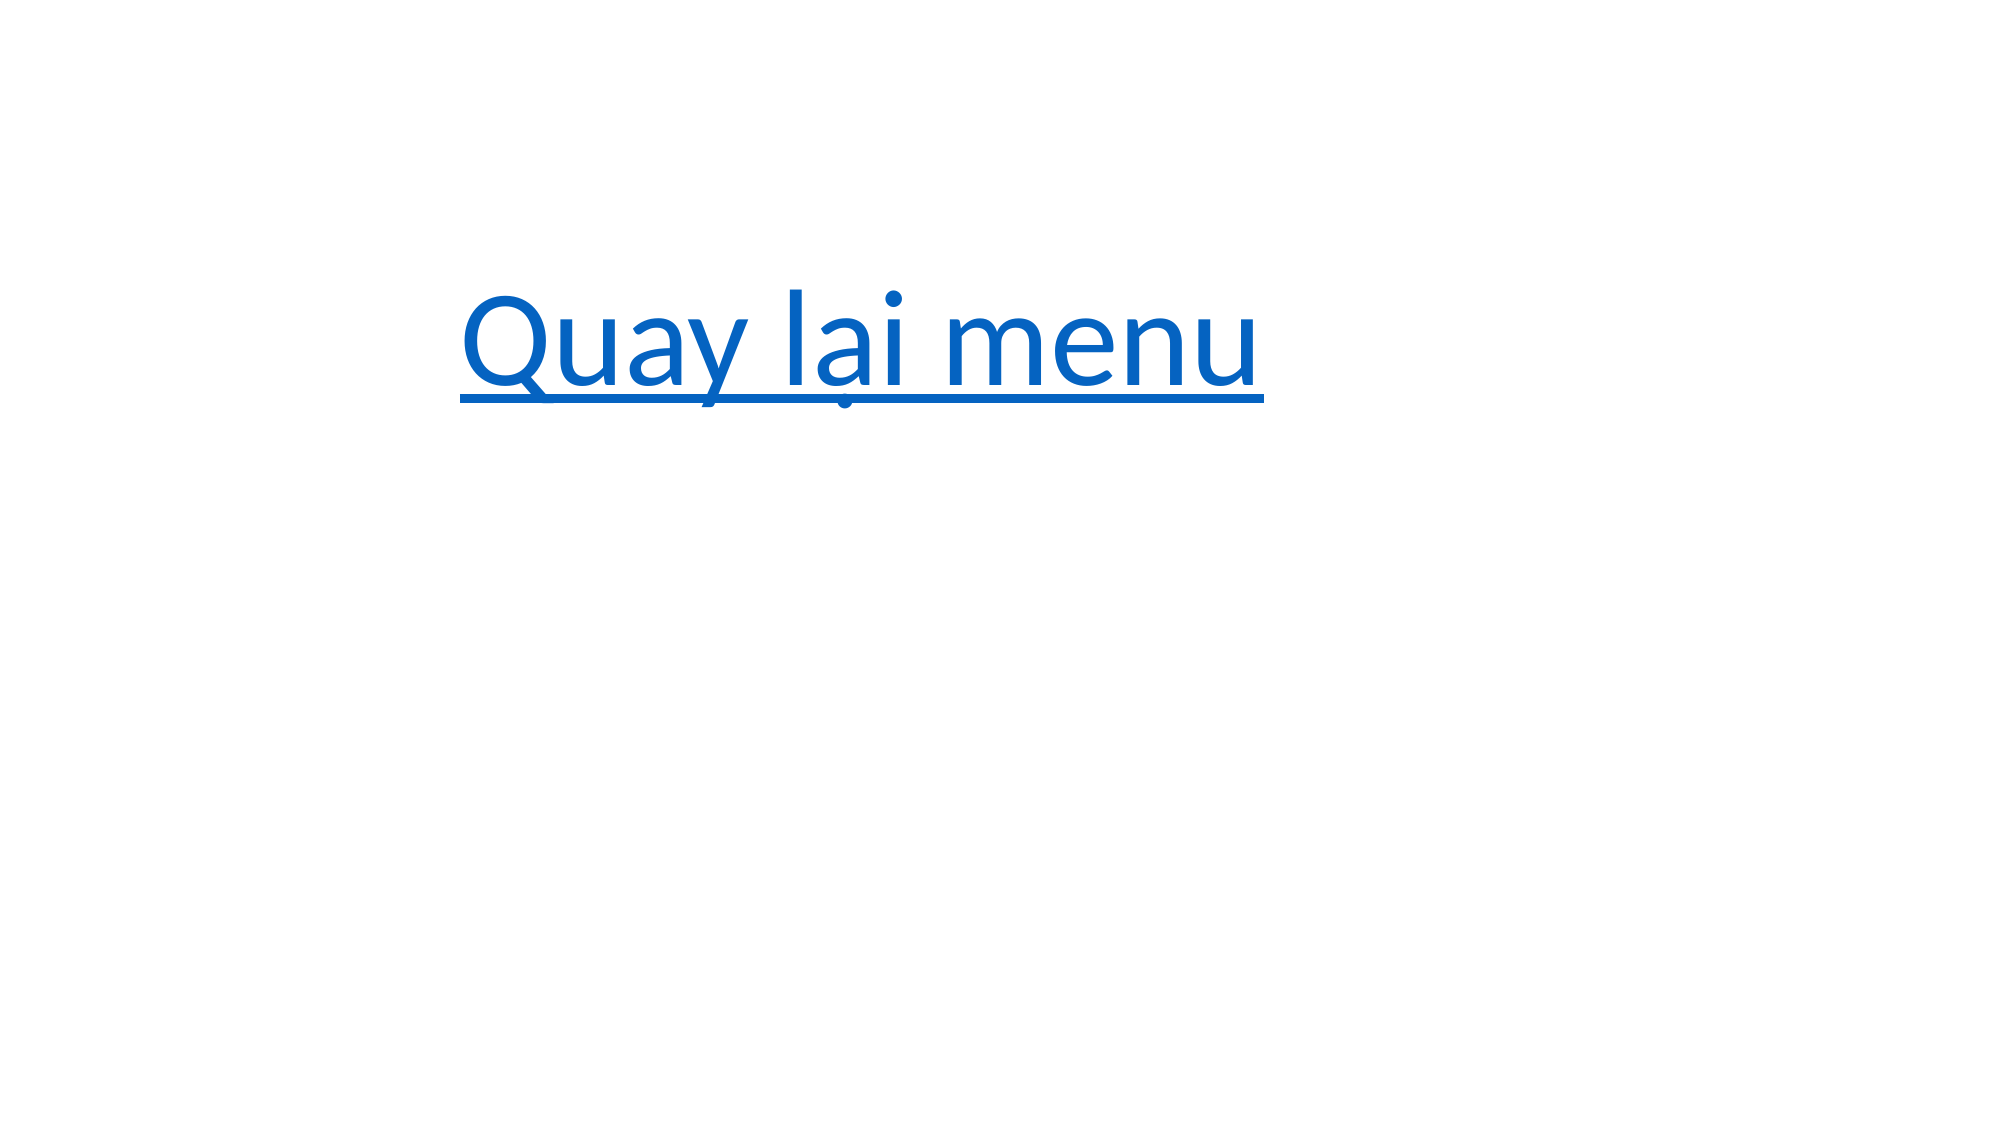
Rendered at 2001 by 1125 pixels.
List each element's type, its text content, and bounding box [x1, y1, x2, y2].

text_box Quay lại menu [445, 240, 1555, 420]
